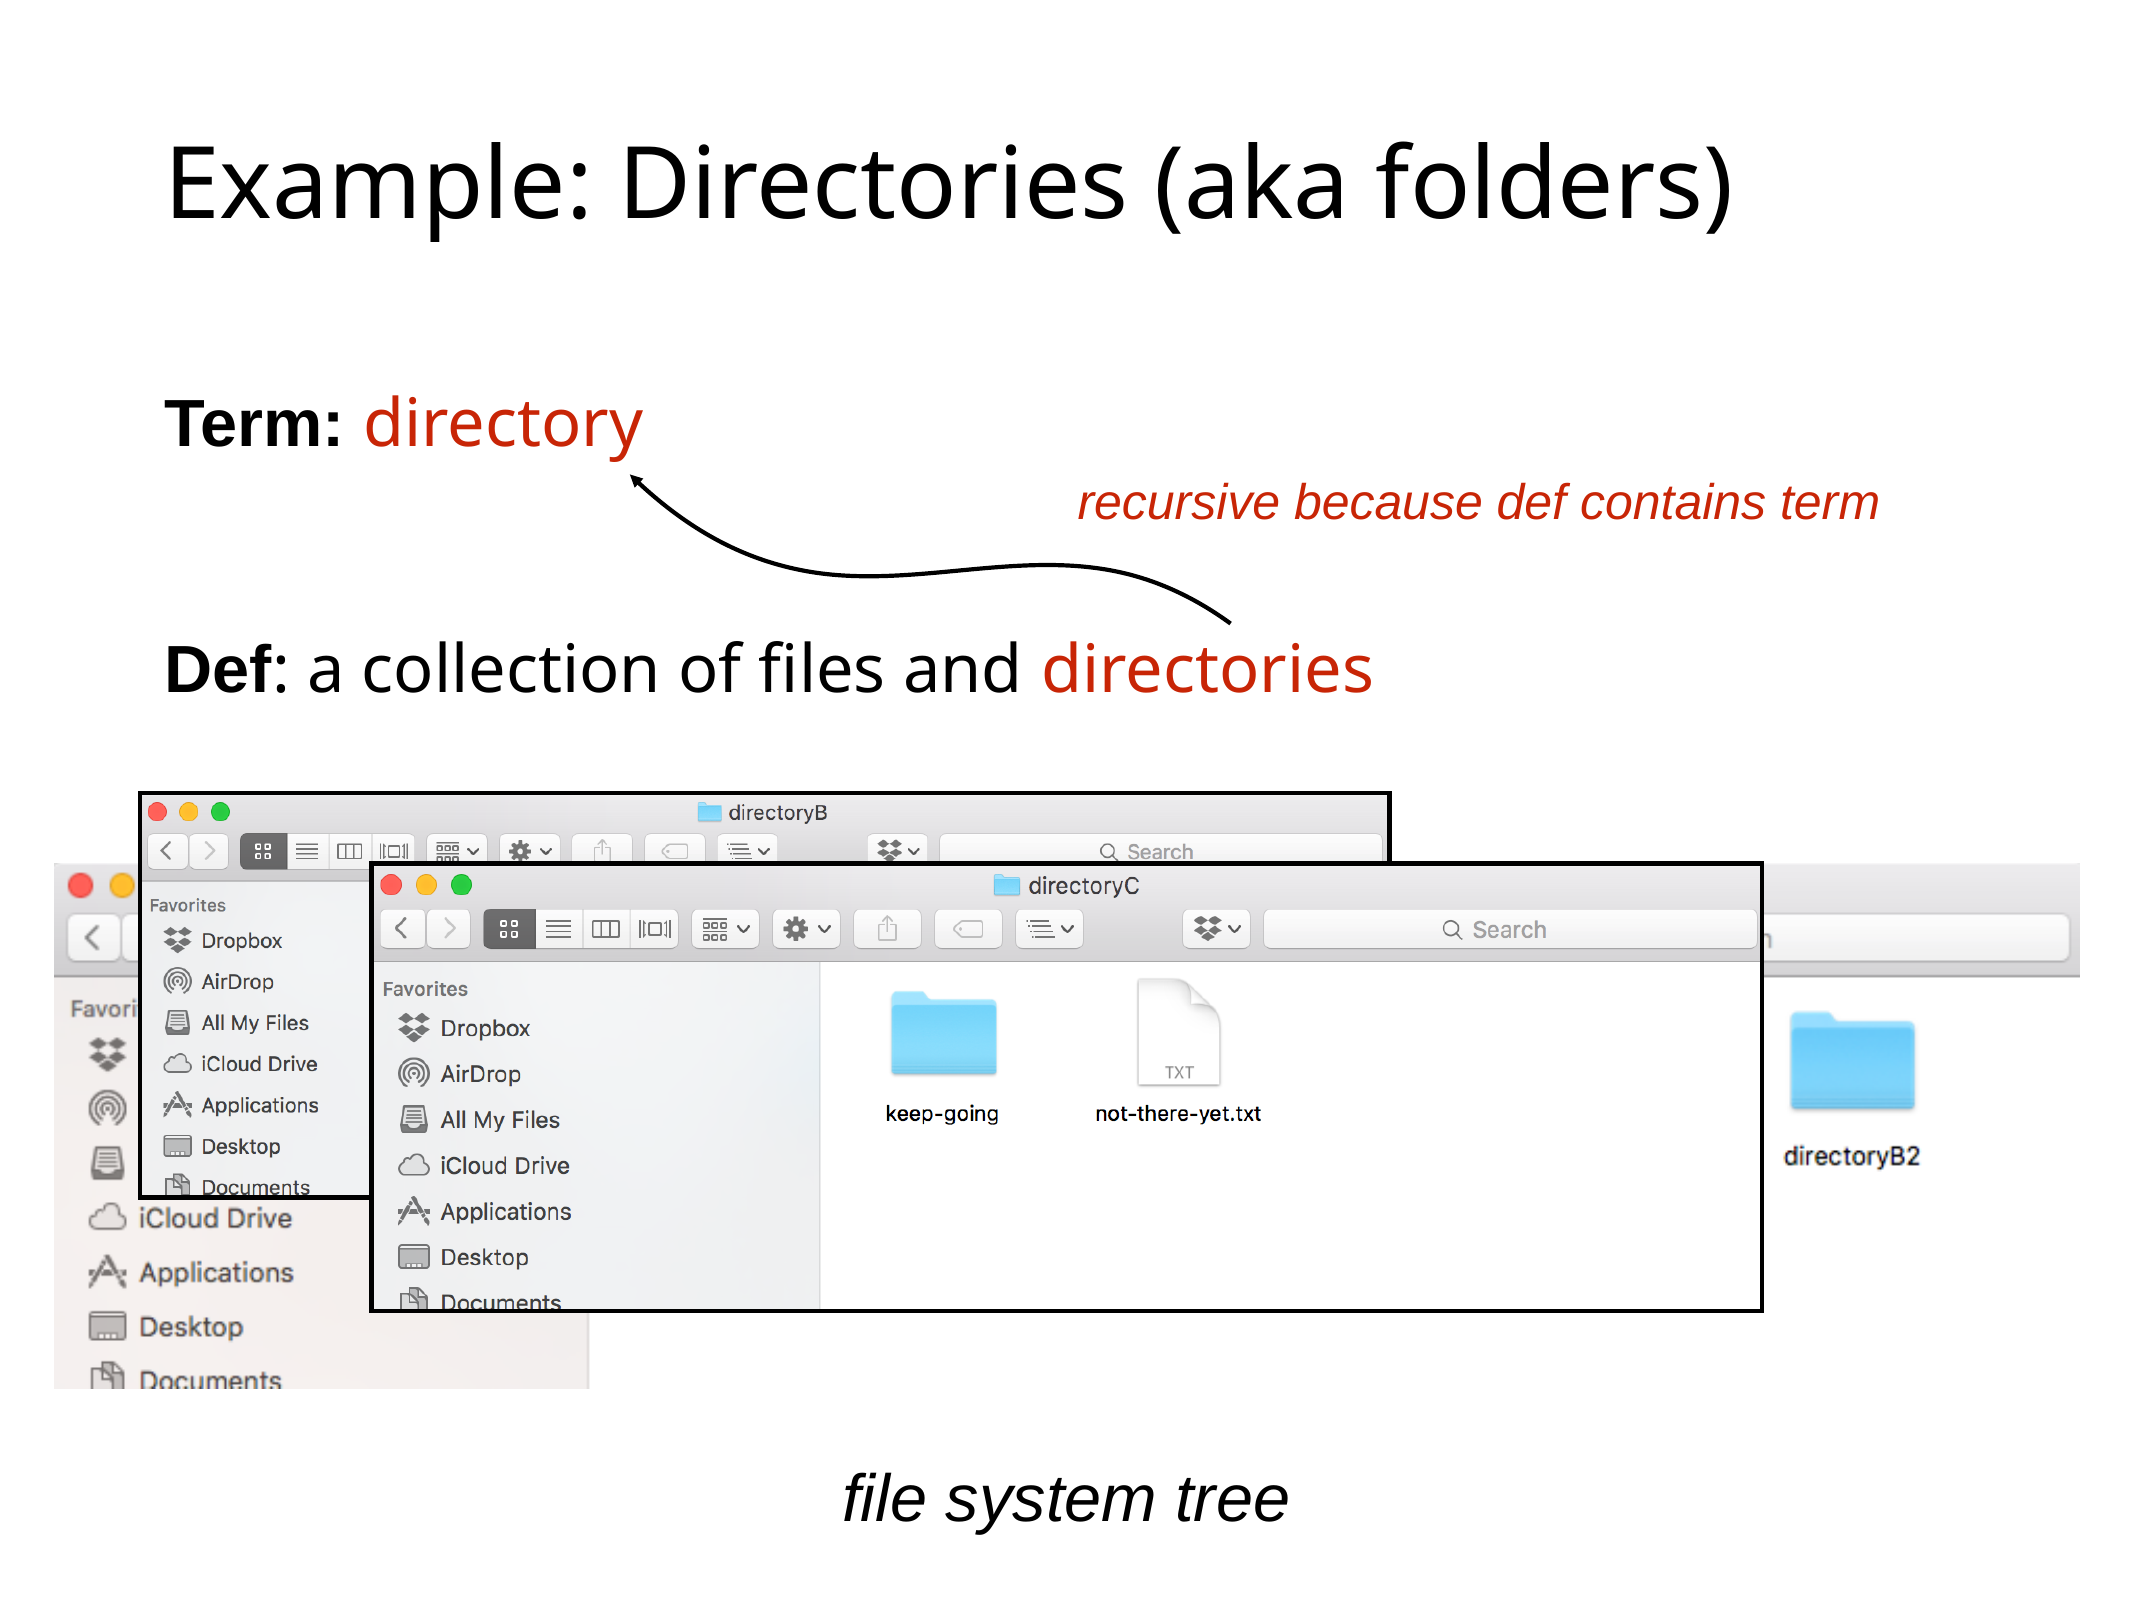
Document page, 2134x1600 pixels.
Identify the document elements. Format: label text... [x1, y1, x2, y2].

text_box file system tree [792, 1446, 1342, 1544]
list Term: directory [155, 371, 1978, 504]
text_box [629, 474, 1231, 624]
picture [53, 794, 2080, 1389]
title Example: Directories (aka folders) [155, 72, 1978, 286]
text_box recursive because def contains term [1069, 461, 1890, 539]
text_box Def: a collection of files and directories [156, 617, 1978, 750]
